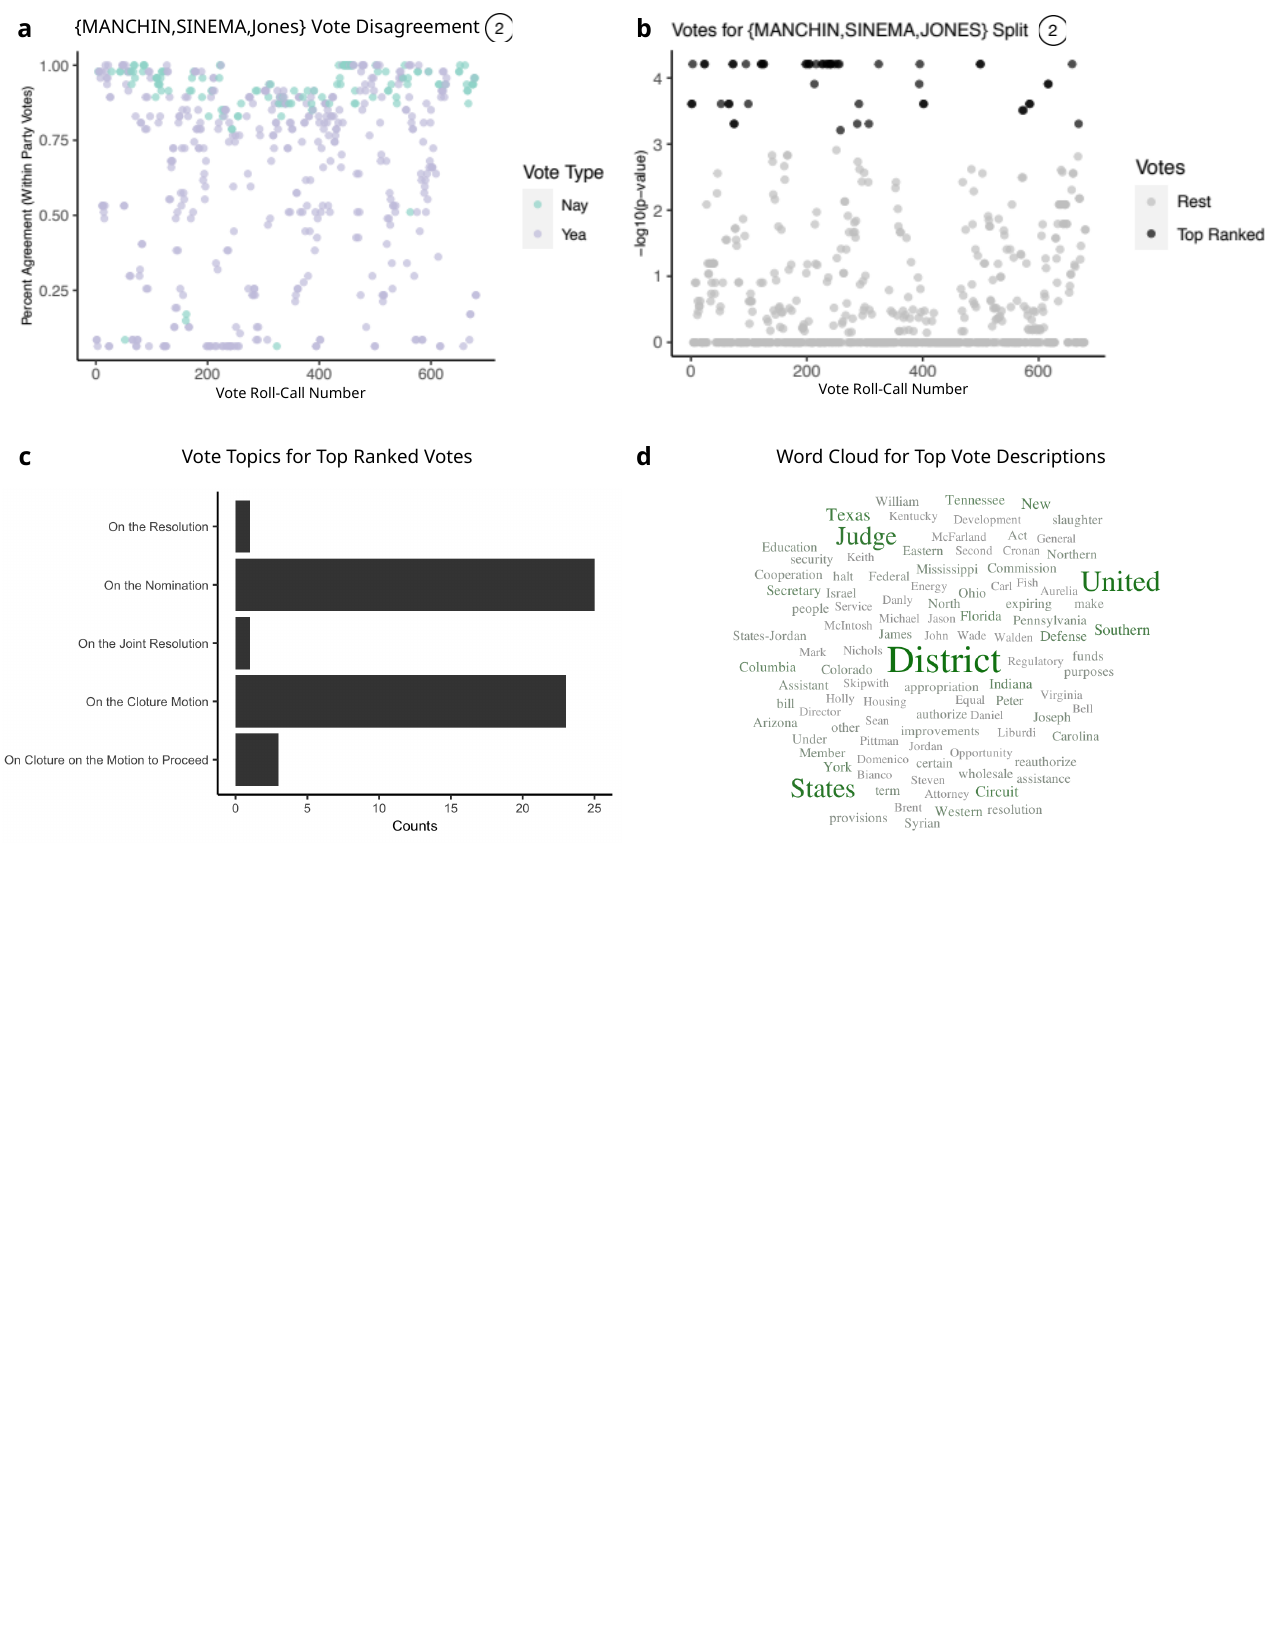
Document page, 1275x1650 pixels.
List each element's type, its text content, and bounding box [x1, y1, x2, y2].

text_box c [3, 433, 47, 479]
text_box Word Cloud for Top Vote Descriptions [761, 437, 1121, 468]
text_box d [621, 433, 667, 479]
text_box b [621, 5, 667, 51]
text_box a [2, 5, 48, 51]
picture [625, 13, 1275, 407]
text_box Vote Topics for Top Ranked Votes [167, 437, 488, 475]
picture [720, 468, 1162, 845]
picture [2, 488, 622, 843]
picture [13, 13, 621, 407]
text_box {MANCHIN,SINEMA,Jones} Vote Disagreement [59, 7, 495, 42]
